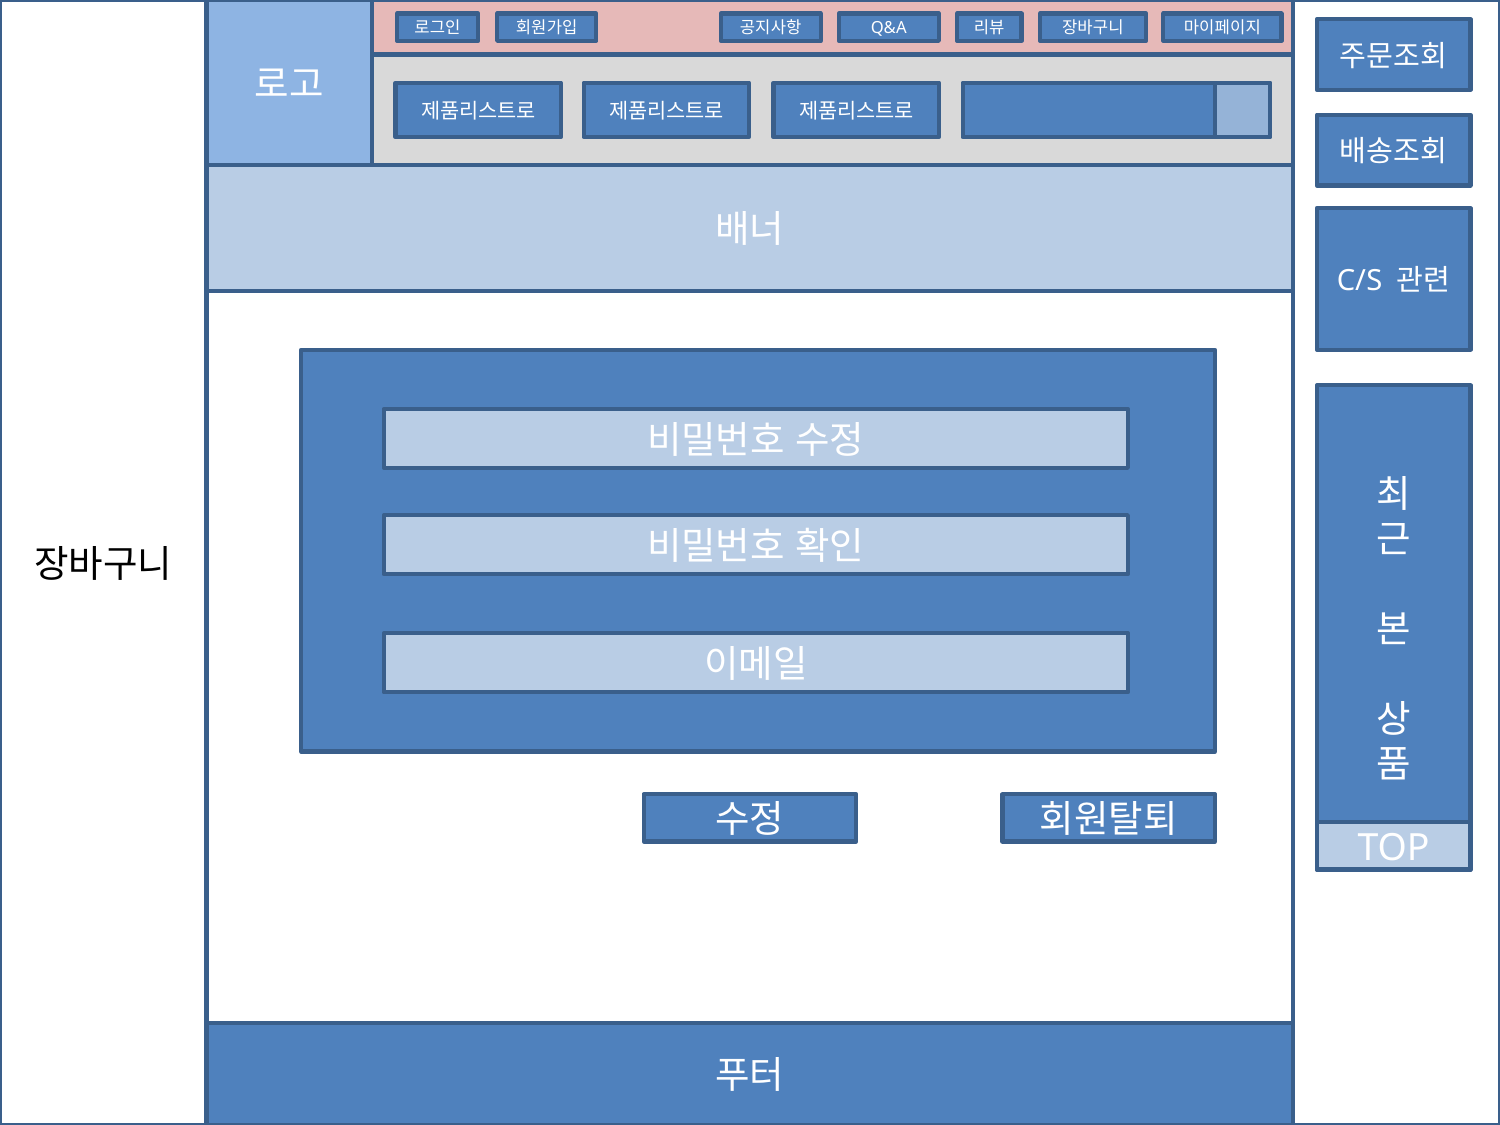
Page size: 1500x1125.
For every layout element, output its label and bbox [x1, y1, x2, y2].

text_box [0, 0, 1500, 1125]
